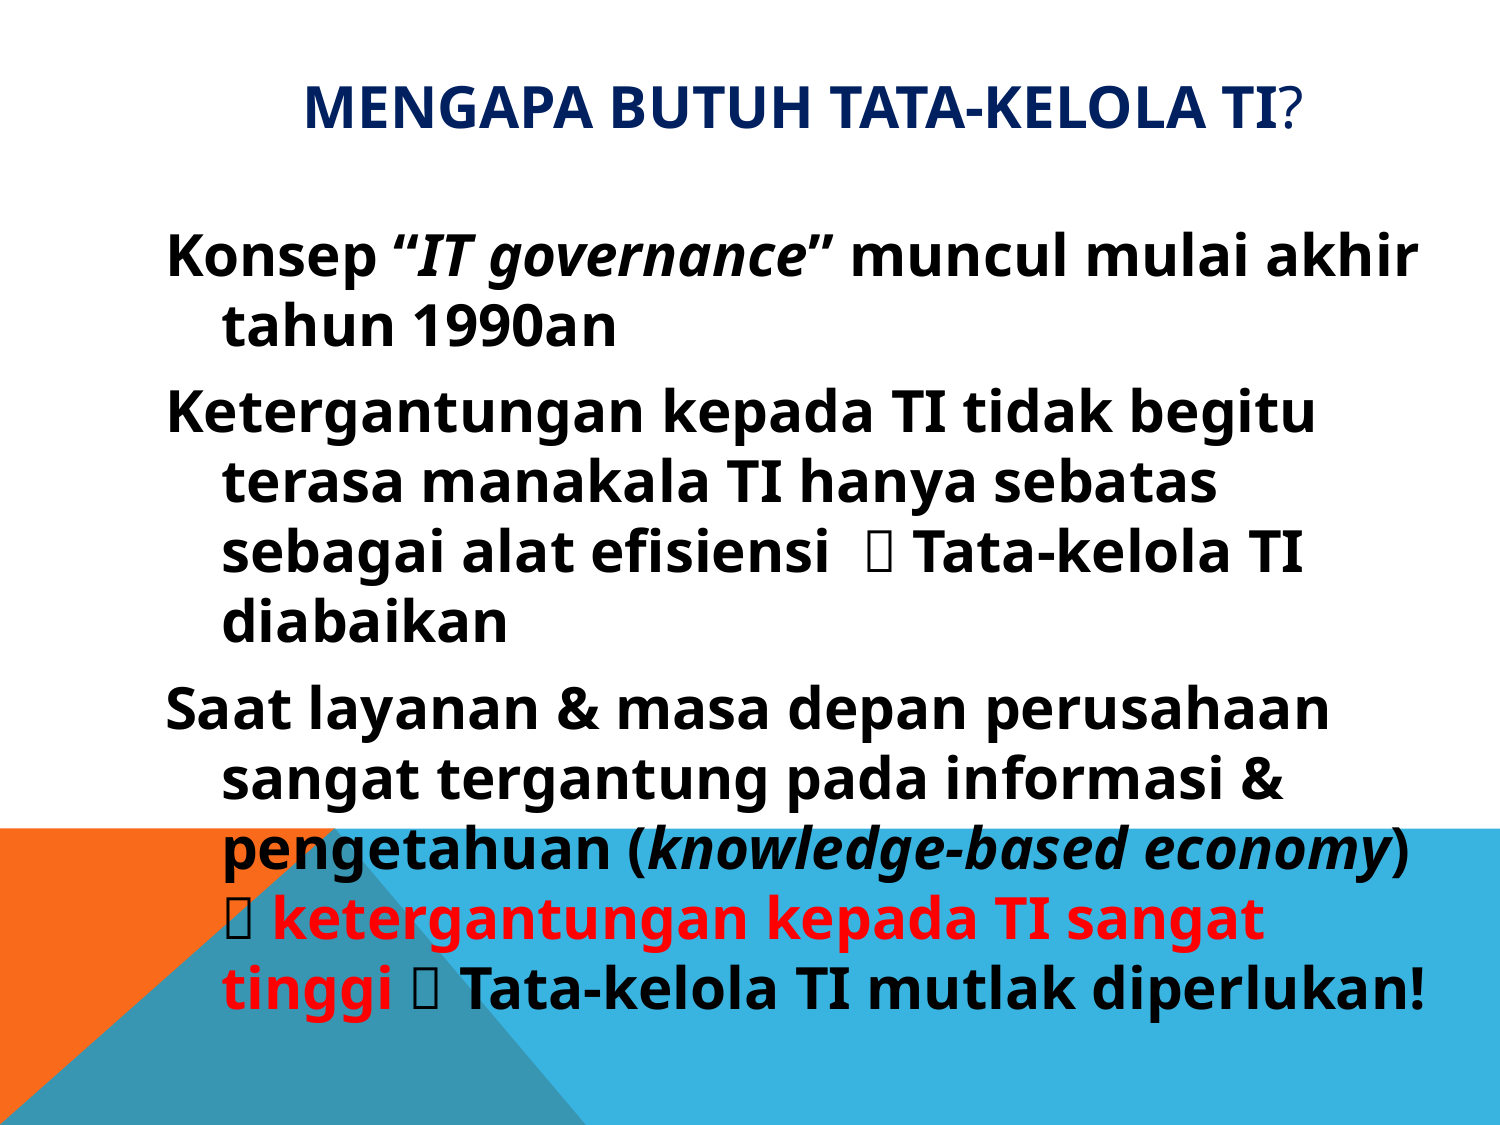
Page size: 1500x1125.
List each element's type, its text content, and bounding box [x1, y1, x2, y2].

list Konsep “IT governance” muncul mulai akhir tahun 1990an Ketergantungan kepada TI tidak begitu terasa manakala TI hanya sebatas sebagai alat efisiensi  Tata-kelola TI diabaikan Saat layanan & masa depan perusahaan sangat tergantung pada informasi & pengetahuan (knowledge-based economy)  ketergantungan kepada TI sangat tinggi  Tata-kelola TI mutlak diperlukan! [150, 210, 1450, 1038]
title Mengapa Butuh Tata-Kelola TI? [287, 0, 1481, 211]
